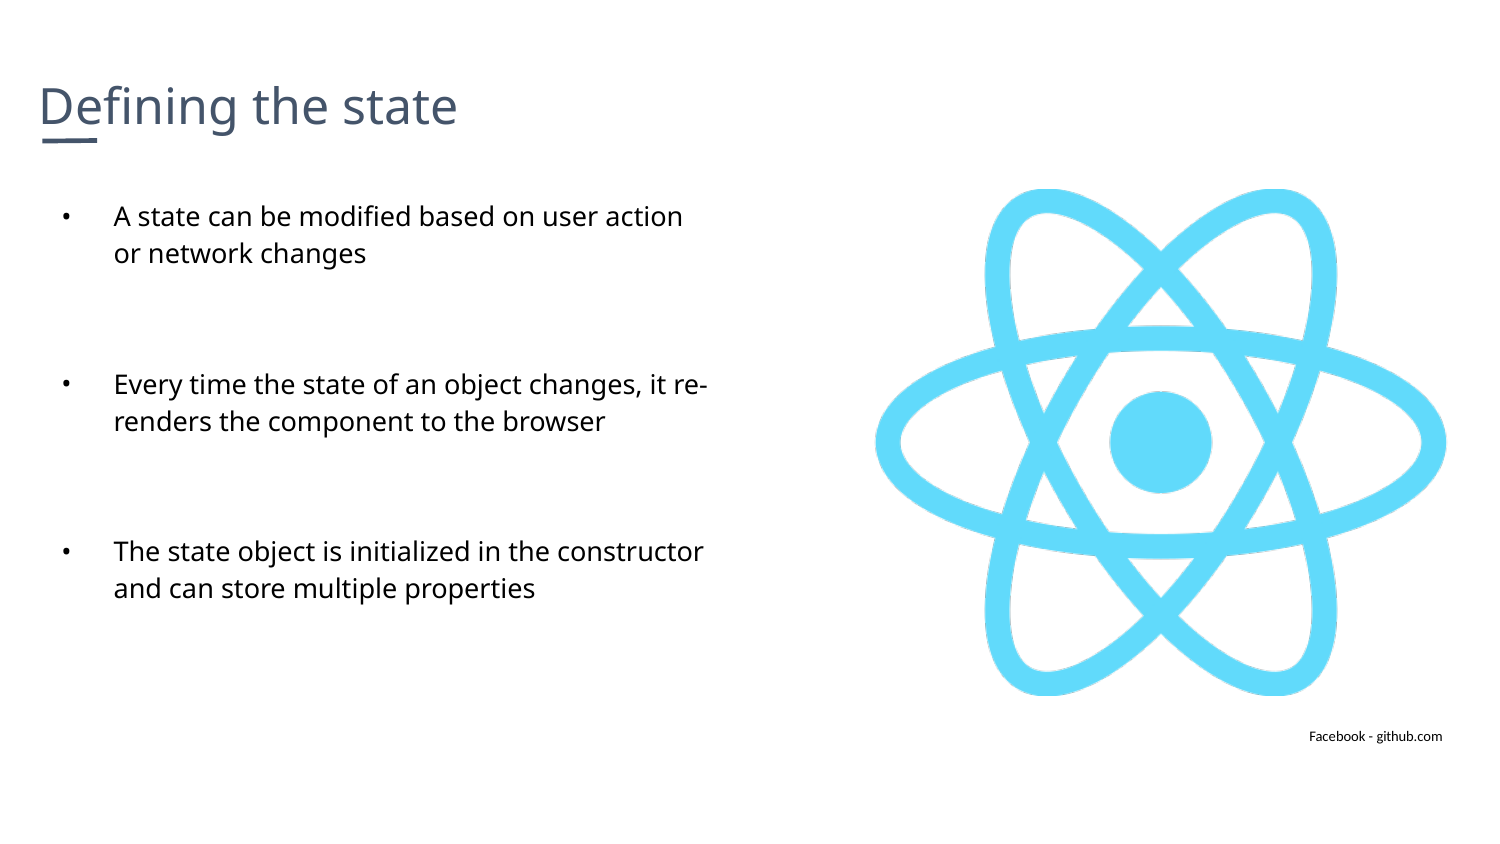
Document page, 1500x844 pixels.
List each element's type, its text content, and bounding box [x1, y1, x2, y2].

title Defining the state [27, 27, 1453, 190]
picture [869, 188, 1454, 697]
text_box A state can be modified based on user action or network changes Every time the state of an object changes, it re-renders the component to the browser The state object is initialized in the constructor and can store multiple properties [27, 189, 729, 791]
text_box Facebook - github.com [339, 718, 1458, 754]
